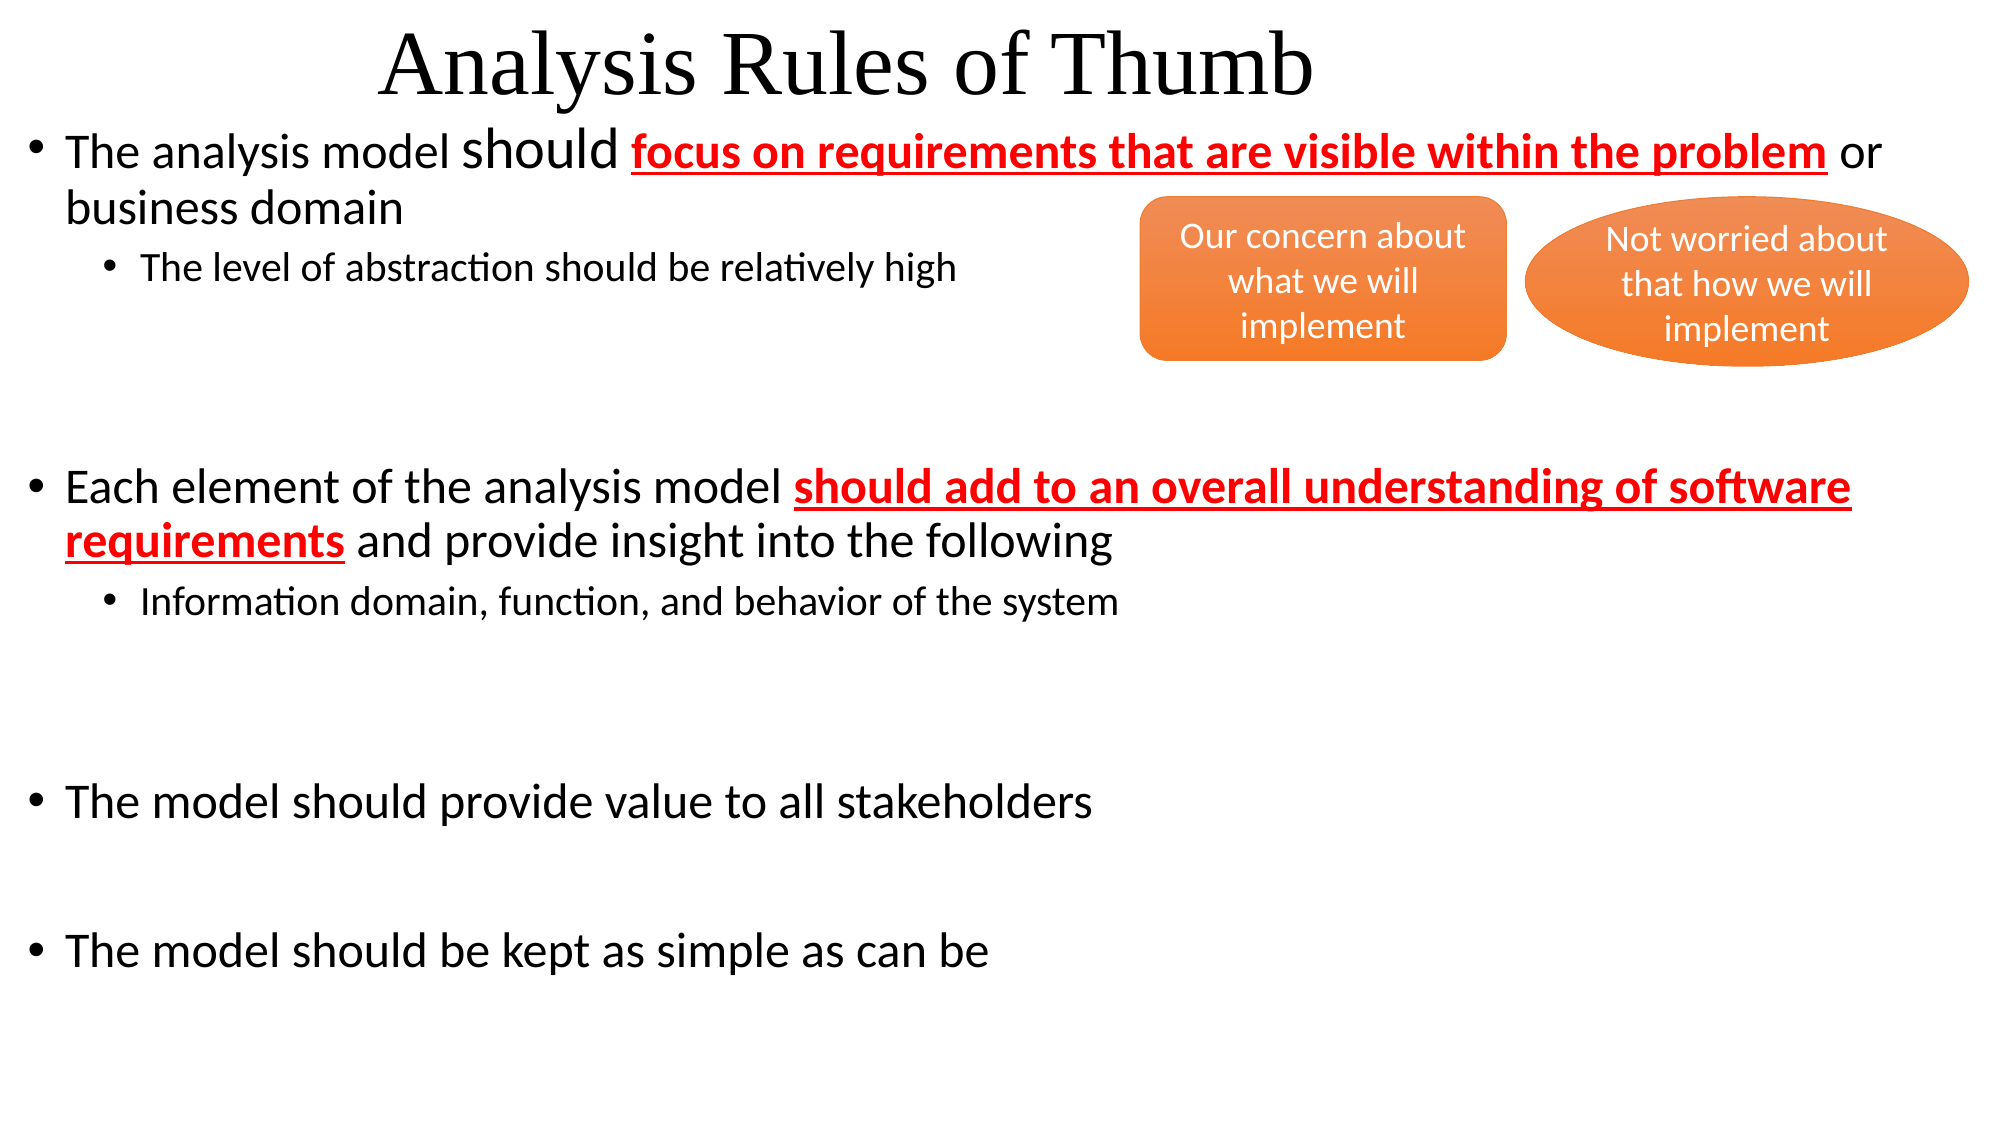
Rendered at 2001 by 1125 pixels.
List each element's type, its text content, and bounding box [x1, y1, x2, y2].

title Analysis Rules of Thumb [362, 0, 1638, 111]
list The analysis model should focus on requirements that are visible within the problem or business domain The level of abstraction should be relatively high Each element of the analysis model should add to an overall understanding of software requirements and provide insight into the following Information domain, function, and behavior of the system The model should provide value to all stakeholders The model should be kept as simple as can be [12, 111, 1988, 1125]
text_box Not worried about that how we will implement [1524, 196, 1970, 367]
text_box Our concern about what we will implement [1139, 196, 1507, 361]
